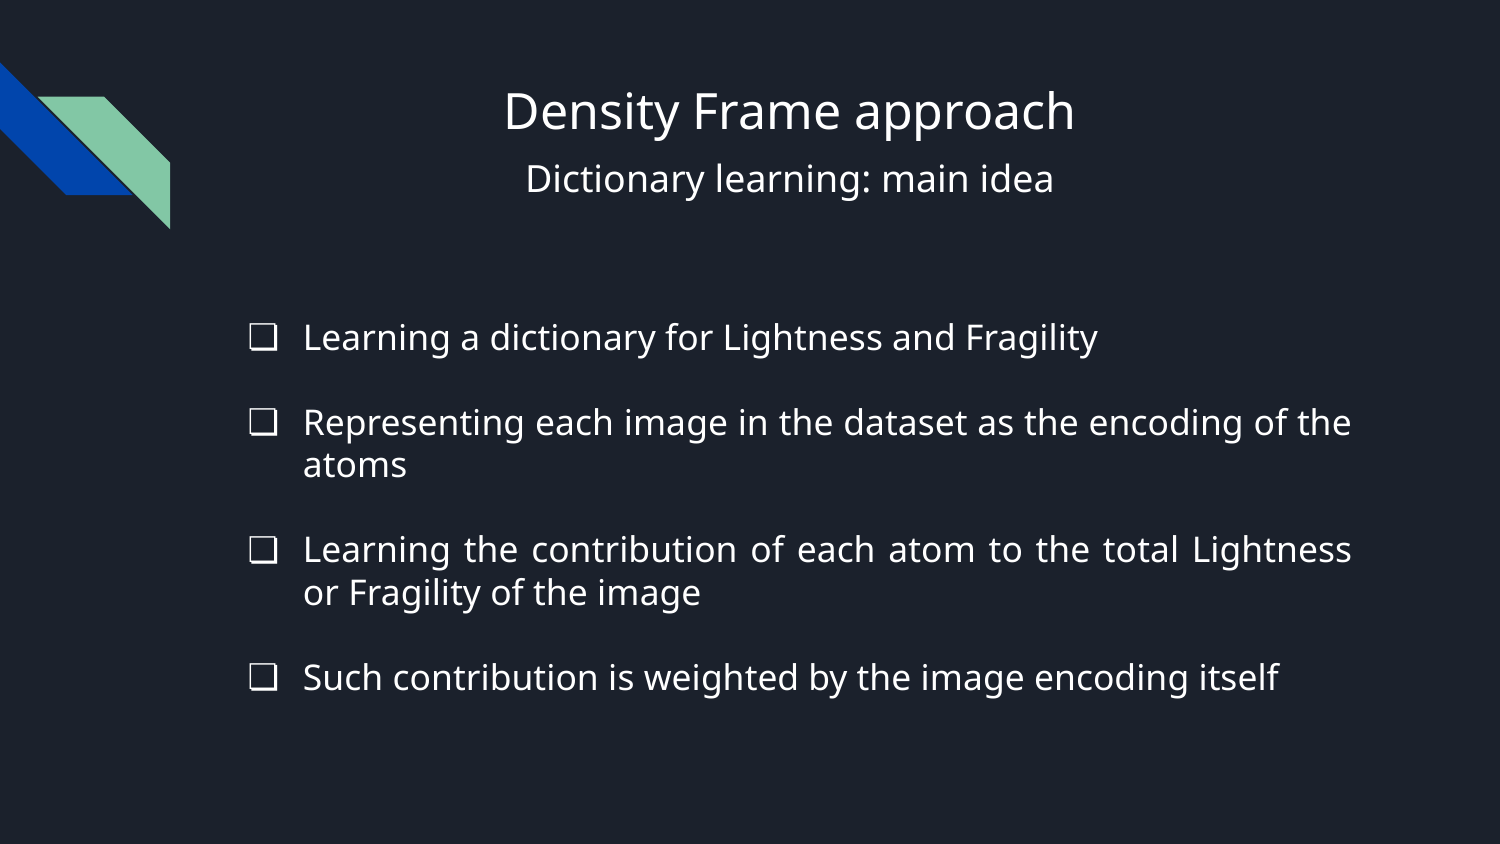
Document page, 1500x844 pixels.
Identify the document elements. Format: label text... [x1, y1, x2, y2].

list Learning a dictionary for Lightness and Fragility Representing each image in the dataset as the encoding of the atoms Learning the contribution of each atom to the total Lightness or Fragility of the image Such contribution is weighted by the image encoding itself [212, 257, 1368, 735]
title Density Frame approach Dictionary learning: main idea [212, 64, 1368, 215]
